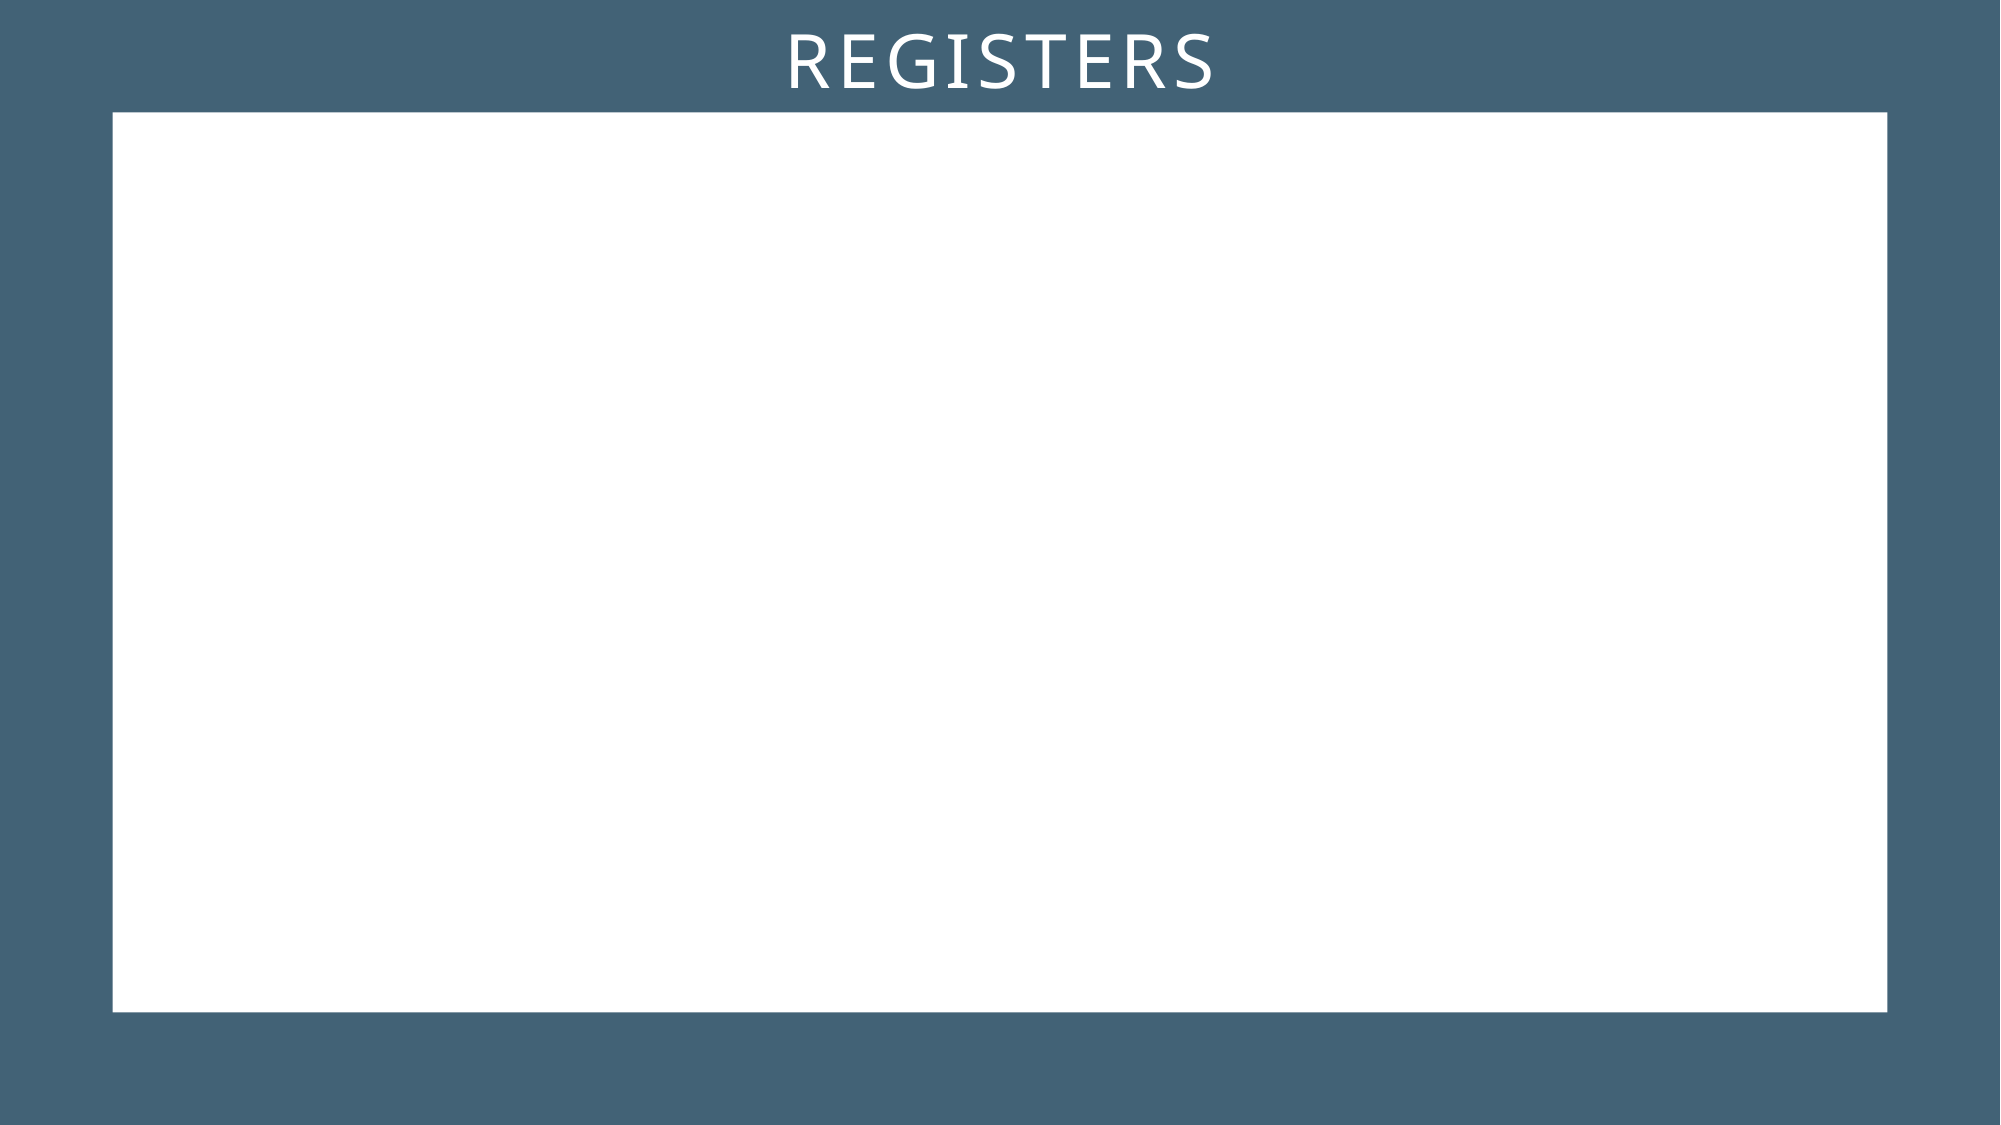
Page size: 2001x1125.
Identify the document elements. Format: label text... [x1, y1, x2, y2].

text_box [111, 111, 1888, 1013]
text_box [0, 0, 2000, 1125]
title Registers [334, 0, 1666, 113]
